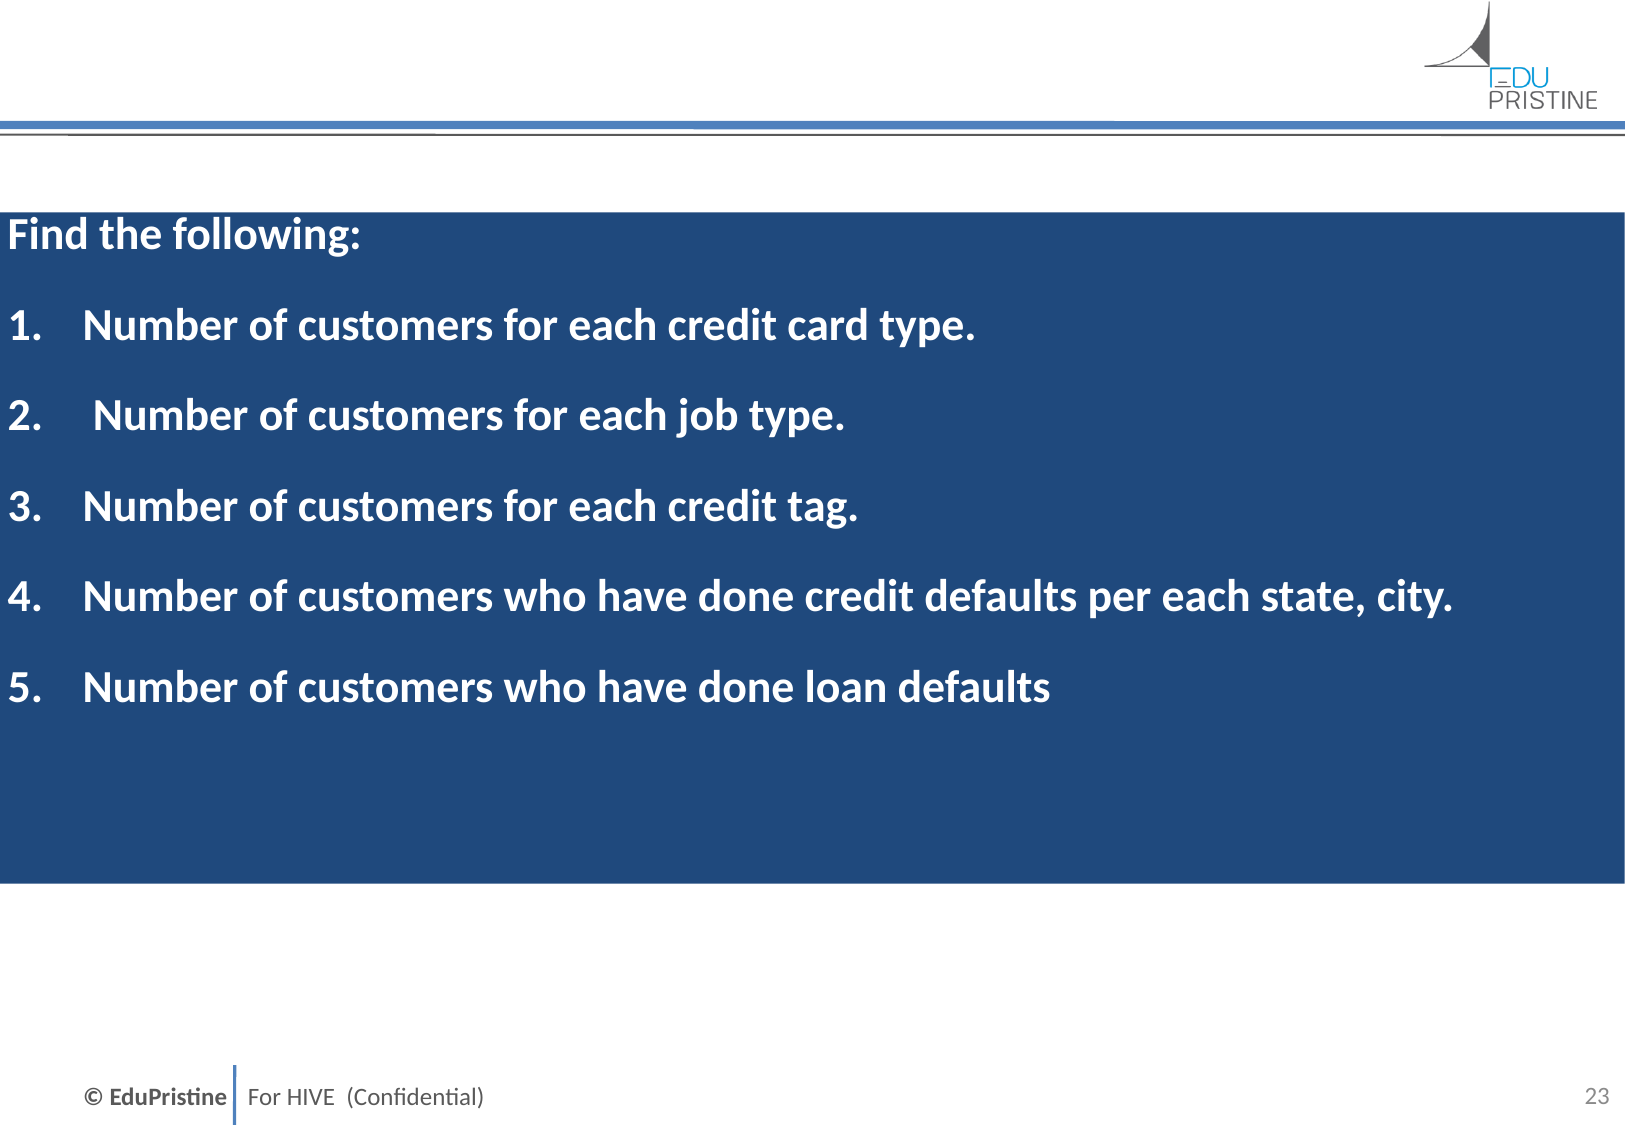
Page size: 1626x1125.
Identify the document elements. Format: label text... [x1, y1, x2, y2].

list Find the following: Number of customers for each credit card type. Number of customers for each job type. Number of customers for each credit tag. Number of customers who have done credit defaults per each state, city. Number of customers who have done loan defaults [0, 212, 1625, 884]
picture [1424, 1, 1597, 109]
slide_number 22 [1543, 1065, 1625, 1125]
